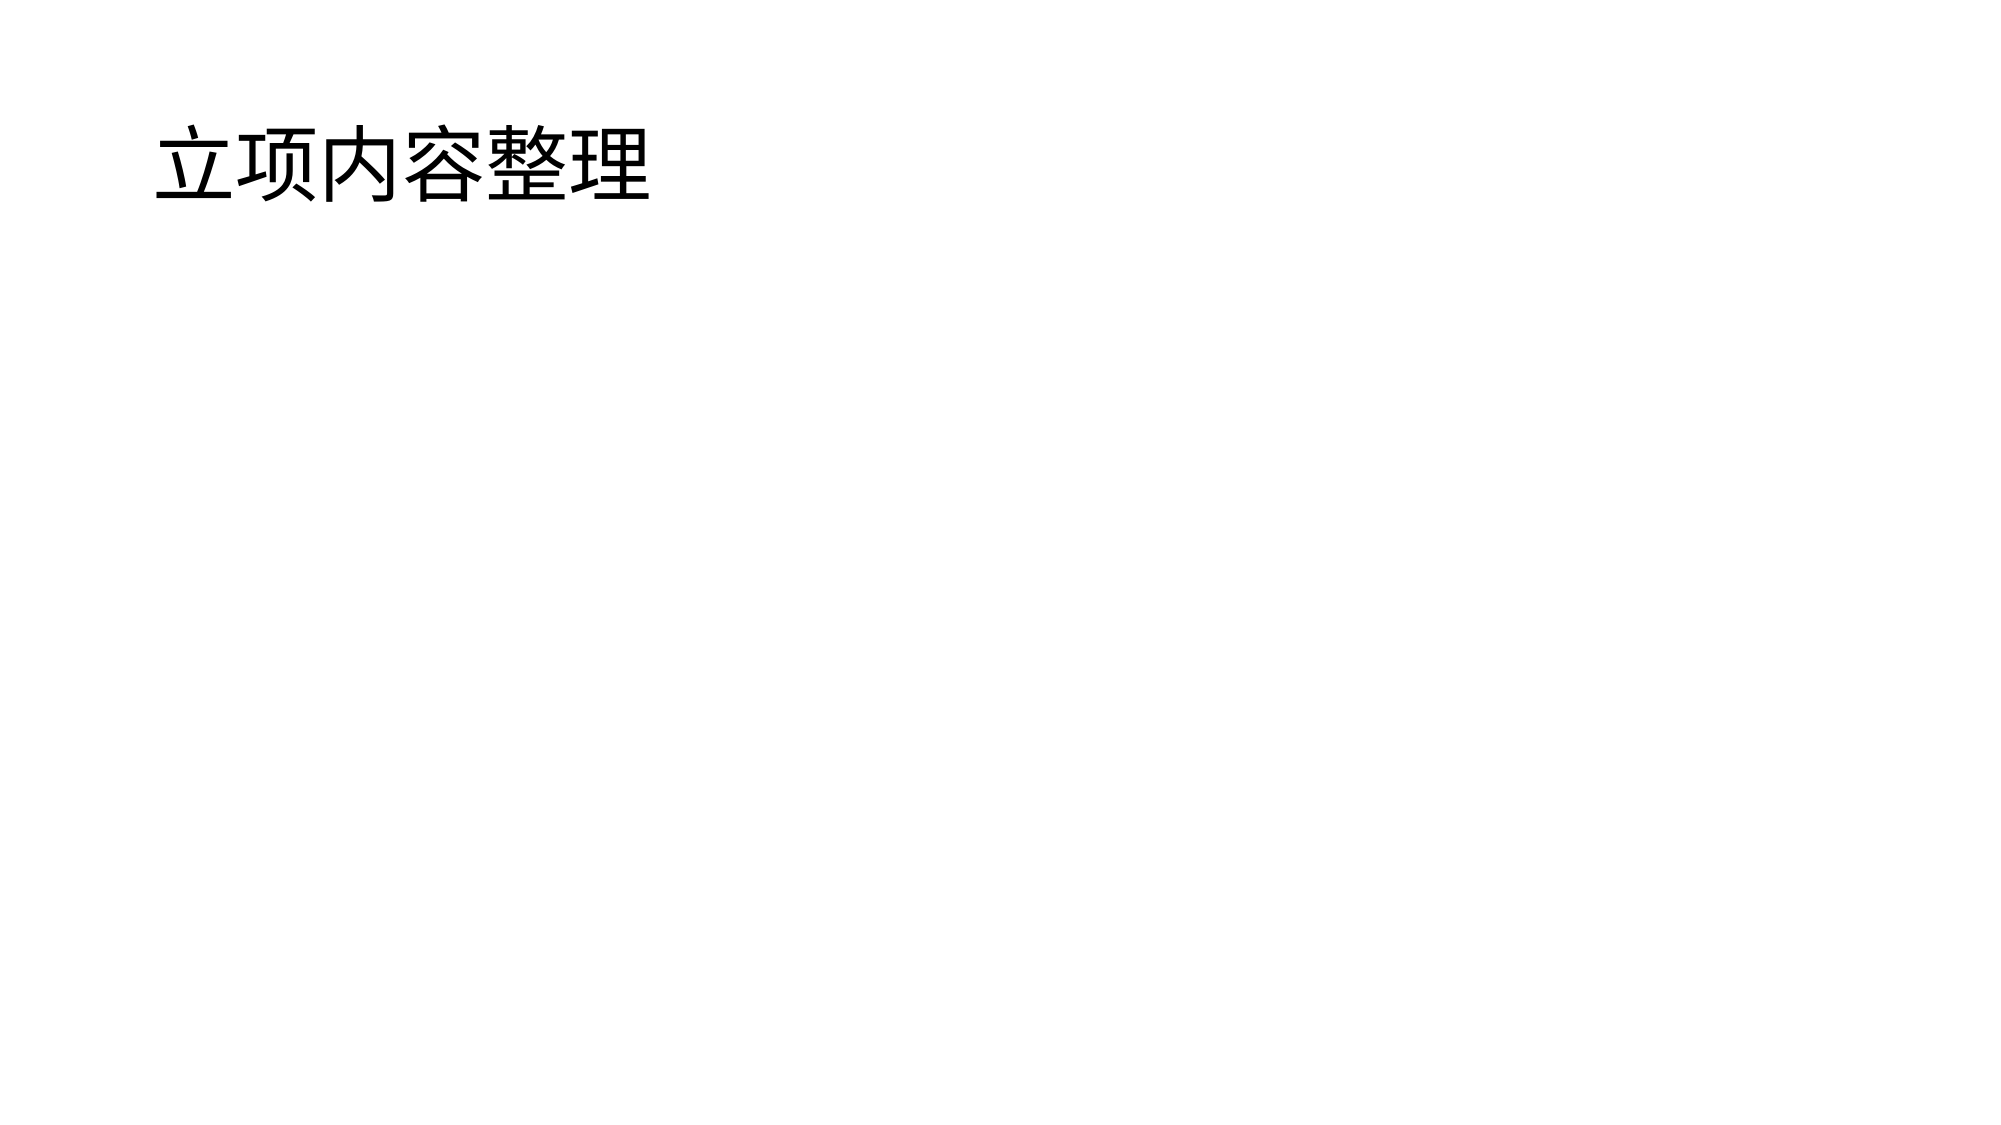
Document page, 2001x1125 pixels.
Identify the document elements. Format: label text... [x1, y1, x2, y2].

title 立项内容整理 [137, 59, 1863, 278]
